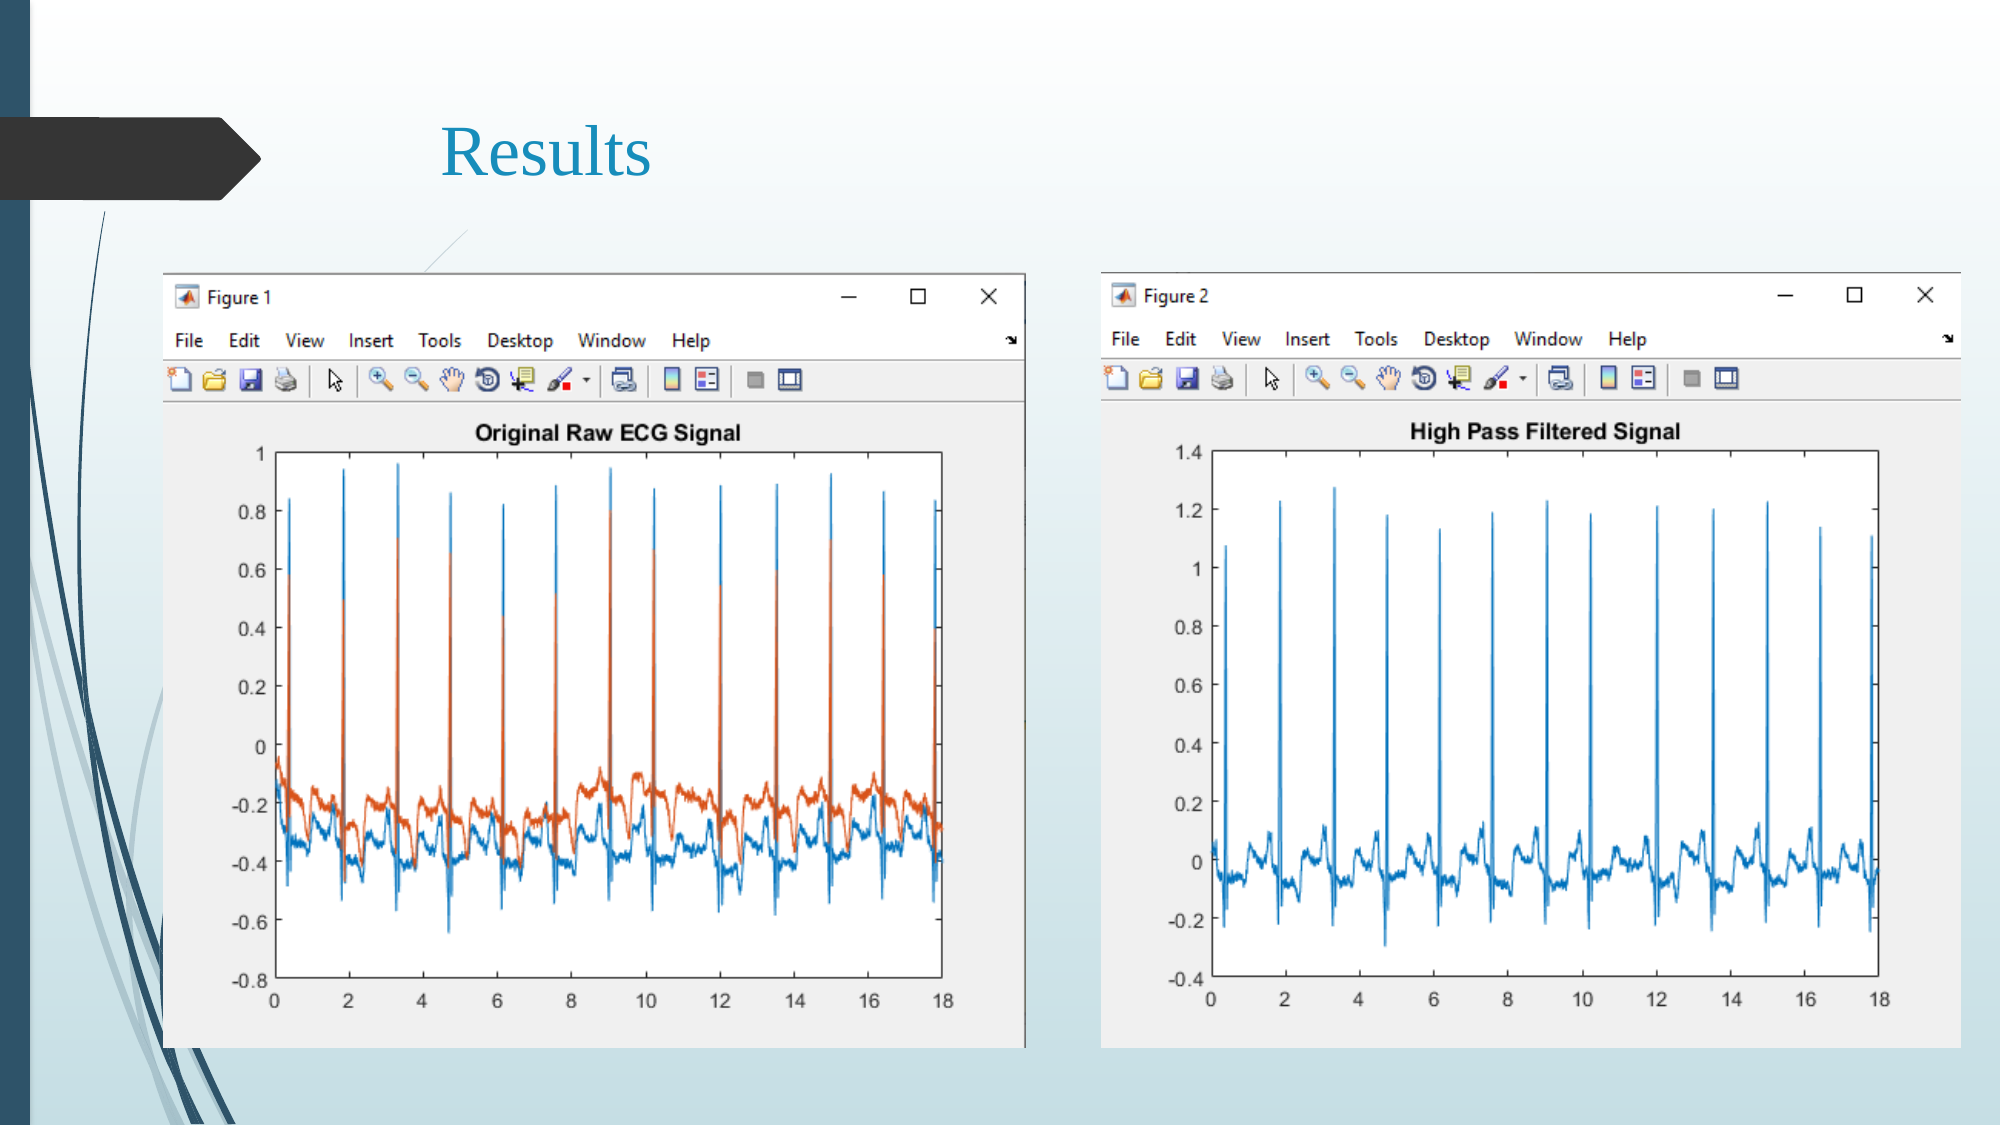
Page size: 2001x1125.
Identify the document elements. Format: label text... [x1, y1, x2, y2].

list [163, 271, 1026, 1048]
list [1101, 271, 1961, 1048]
title Results [425, 95, 1888, 197]
